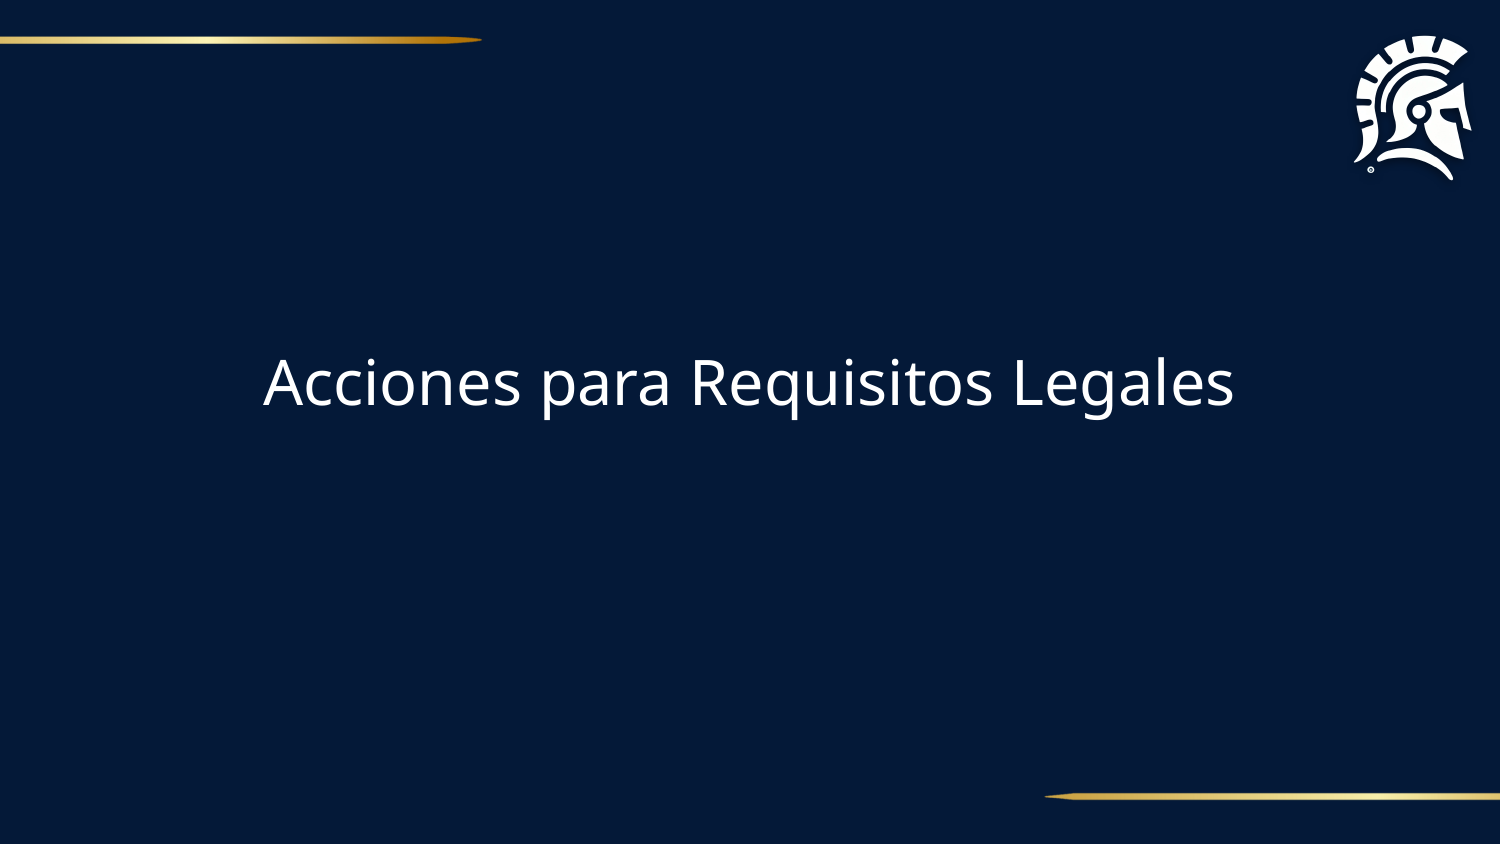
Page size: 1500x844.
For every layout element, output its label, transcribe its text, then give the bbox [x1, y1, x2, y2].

title Acciones para Requisitos Legales [229, 327, 1271, 501]
picture [1343, 28, 1481, 189]
picture [1039, 756, 1500, 844]
picture [0, 0, 490, 87]
